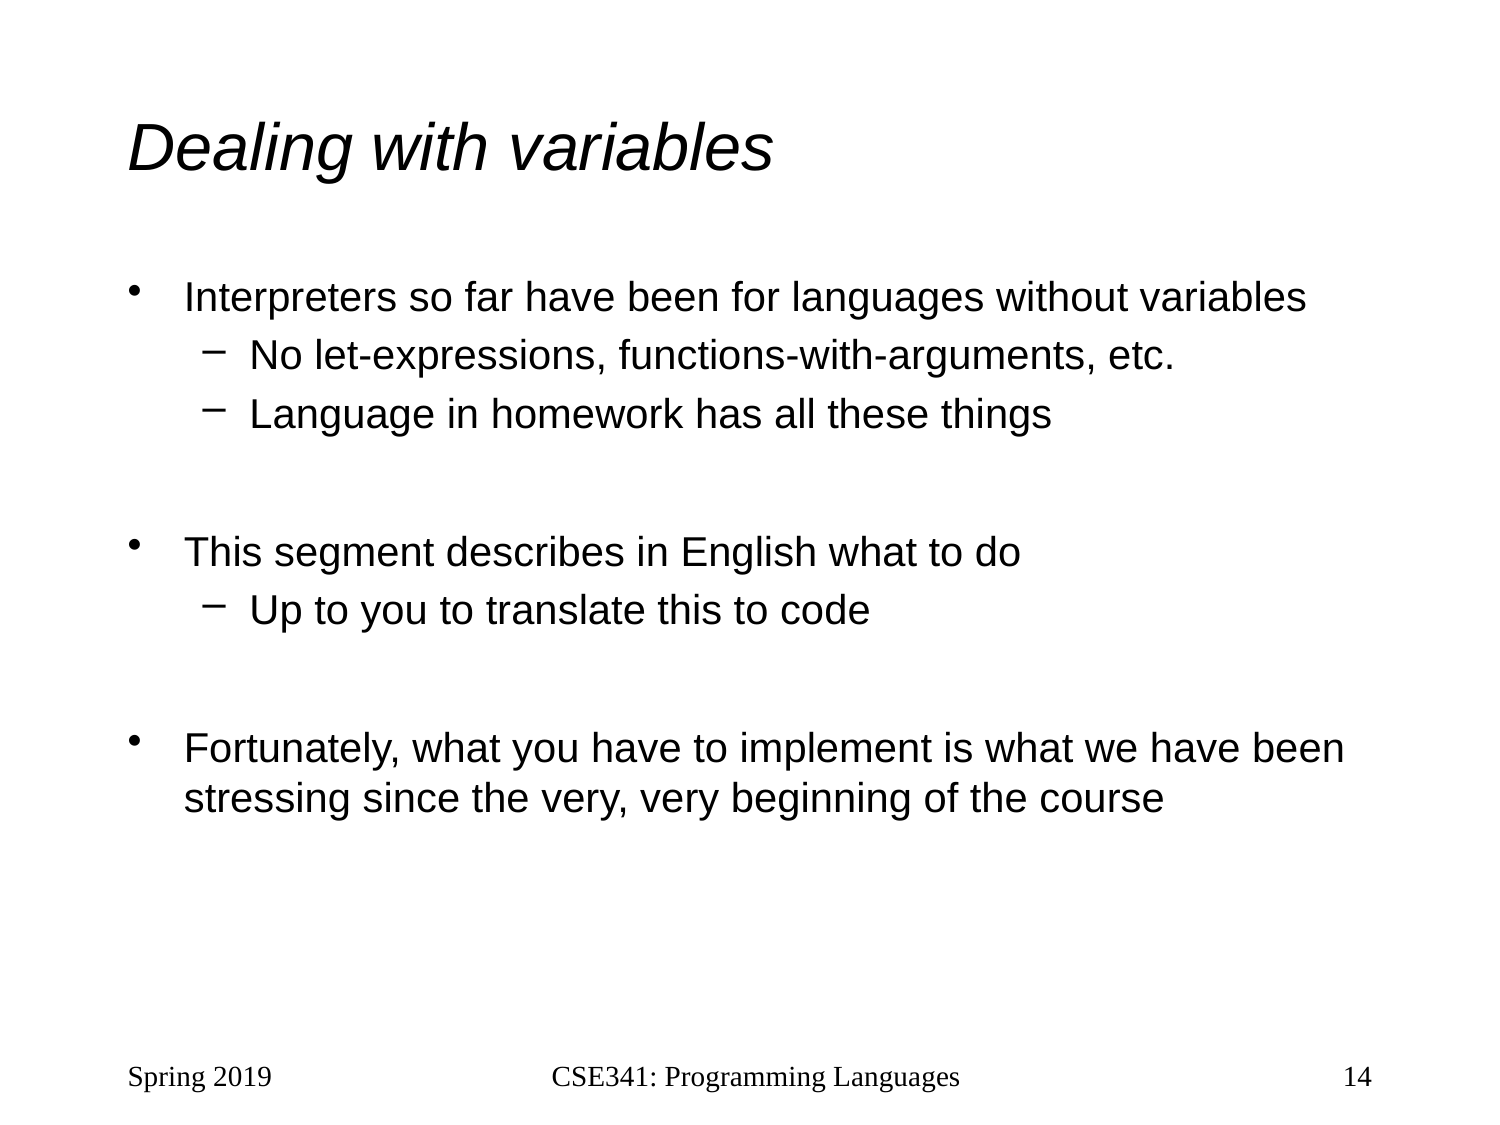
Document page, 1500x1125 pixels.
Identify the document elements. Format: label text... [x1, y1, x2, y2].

slide_number 14 [1074, 1049, 1388, 1125]
footer CSE341: Programming Languages [474, 1049, 1038, 1125]
list Interpreters so far have been for languages without variables No let-expressions, functions-with-arguments, etc. Language in homework has all these things This segment describes in English what to do Up to you to translate this to code Fortunately, what you have to implement is what we have been stressing since the very, very beginning of the course [112, 262, 1388, 1001]
title Dealing with variables [112, 49, 1388, 238]
slide_number Spring 2019 [112, 1049, 426, 1125]
